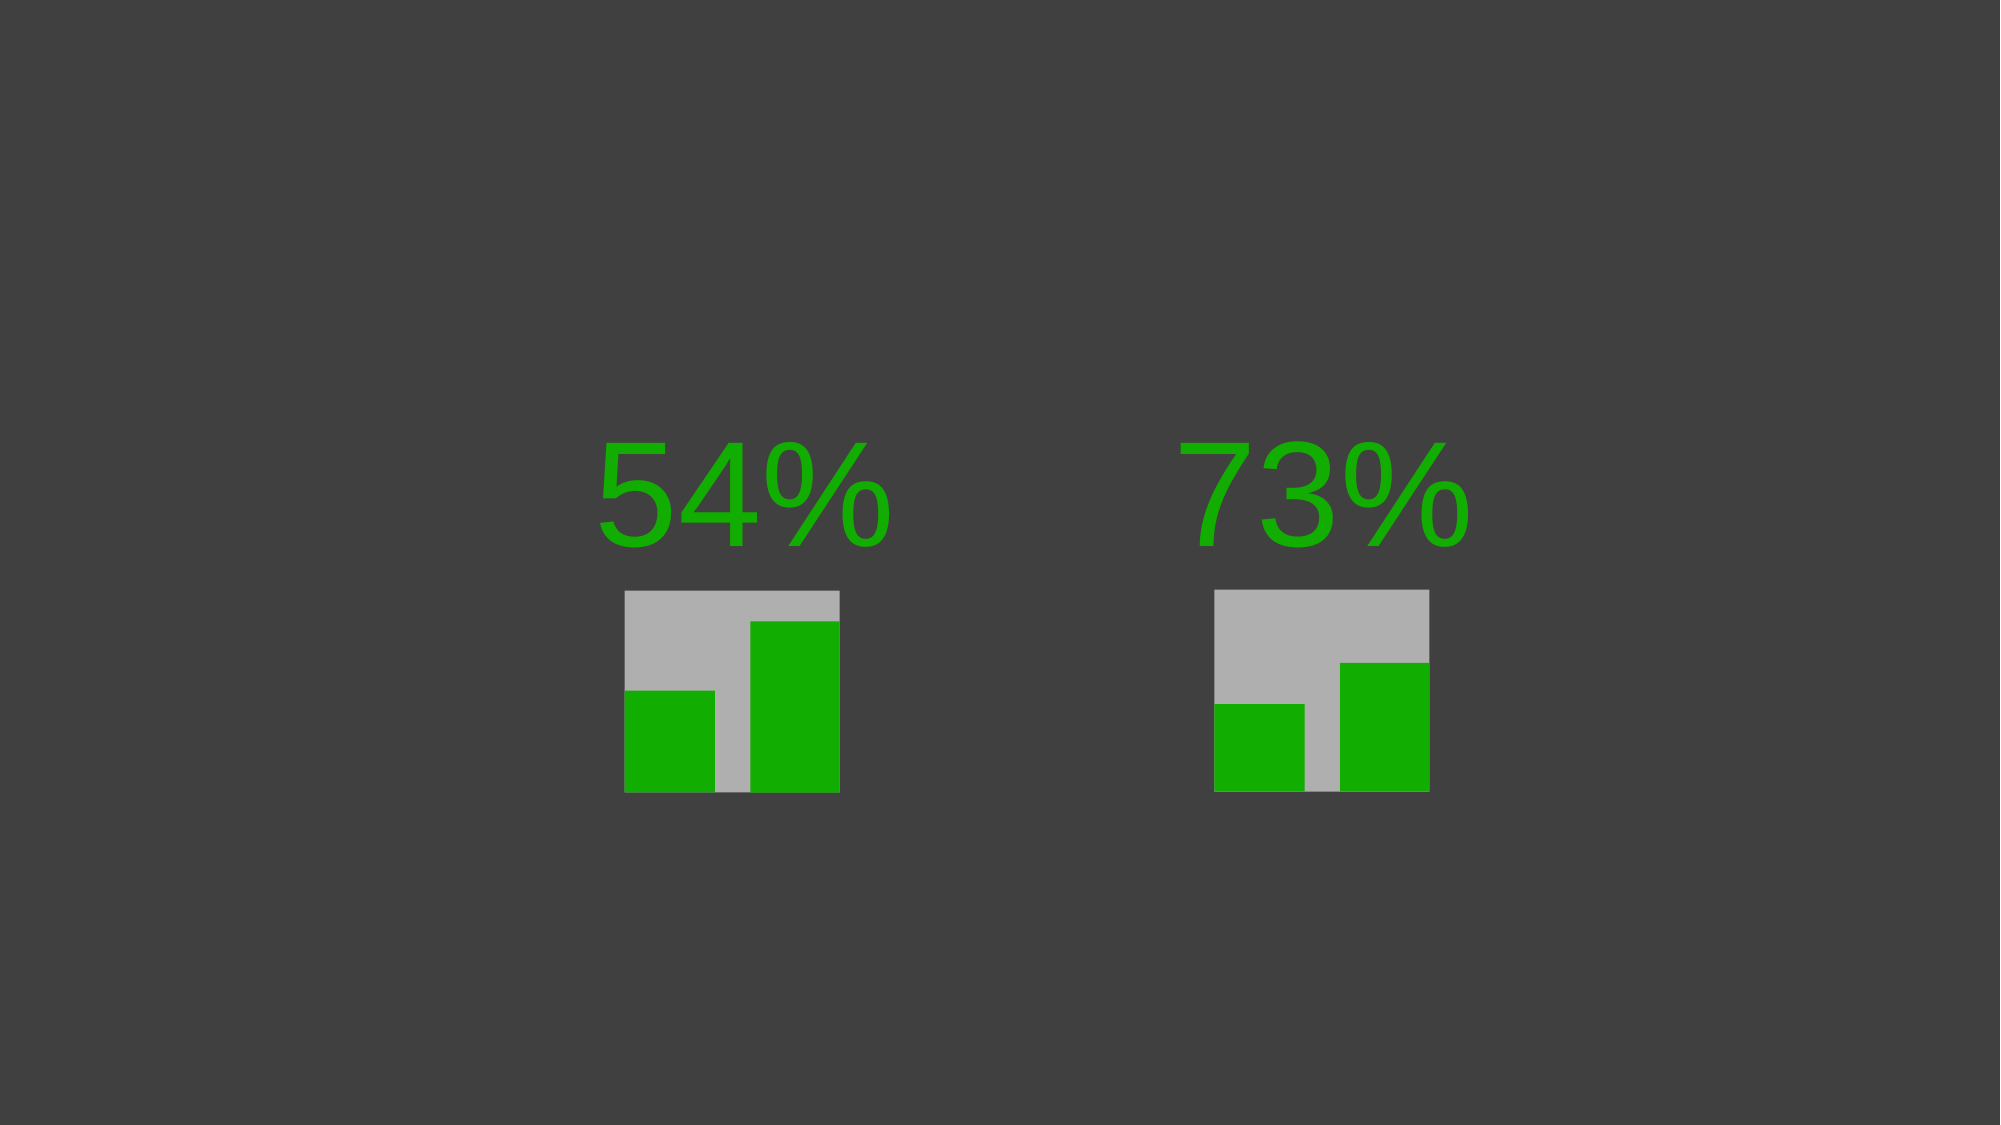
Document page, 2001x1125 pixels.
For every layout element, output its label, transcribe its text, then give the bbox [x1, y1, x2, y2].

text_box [624, 590, 840, 793]
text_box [1214, 589, 1430, 792]
text_box 73% [1158, 409, 1497, 568]
text_box 54% [579, 409, 921, 568]
